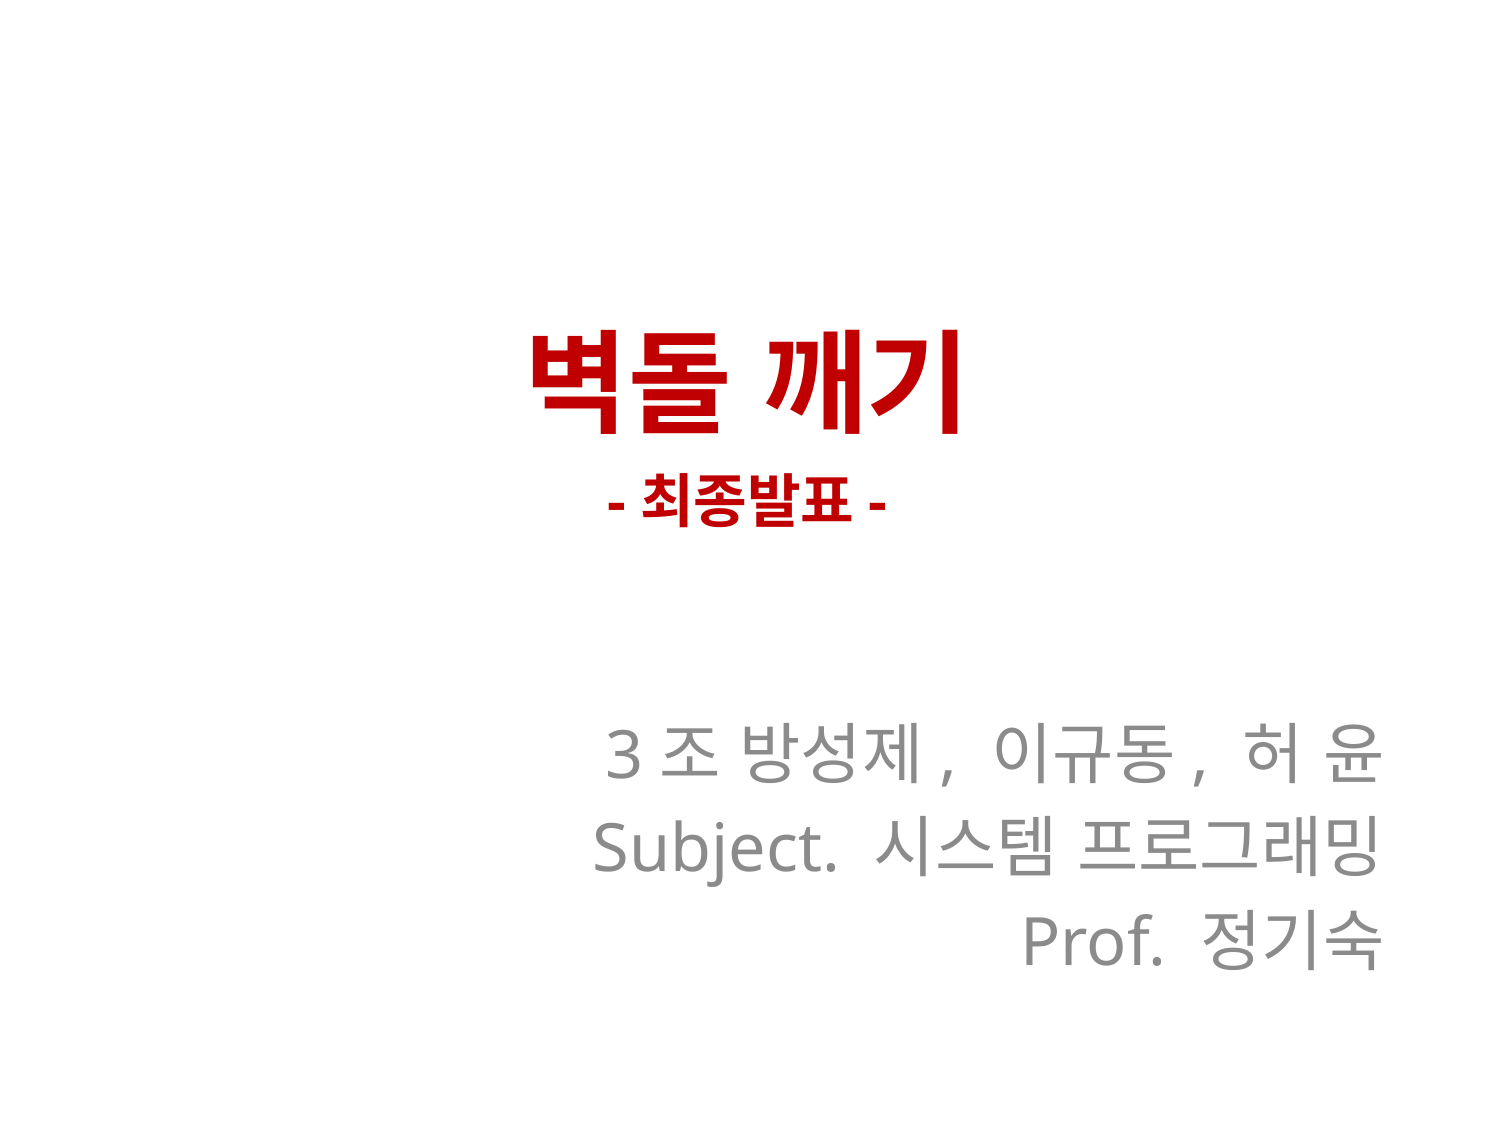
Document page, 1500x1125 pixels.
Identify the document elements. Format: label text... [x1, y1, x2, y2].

text_box -최종발표- [592, 456, 903, 542]
subtitle 3조 방성제, 이규동, 허 윤 Subject. 시스템 프로그래밍 Prof. 정기숙 [349, 704, 1400, 992]
text_box 벽돌 깨기 [509, 304, 986, 455]
